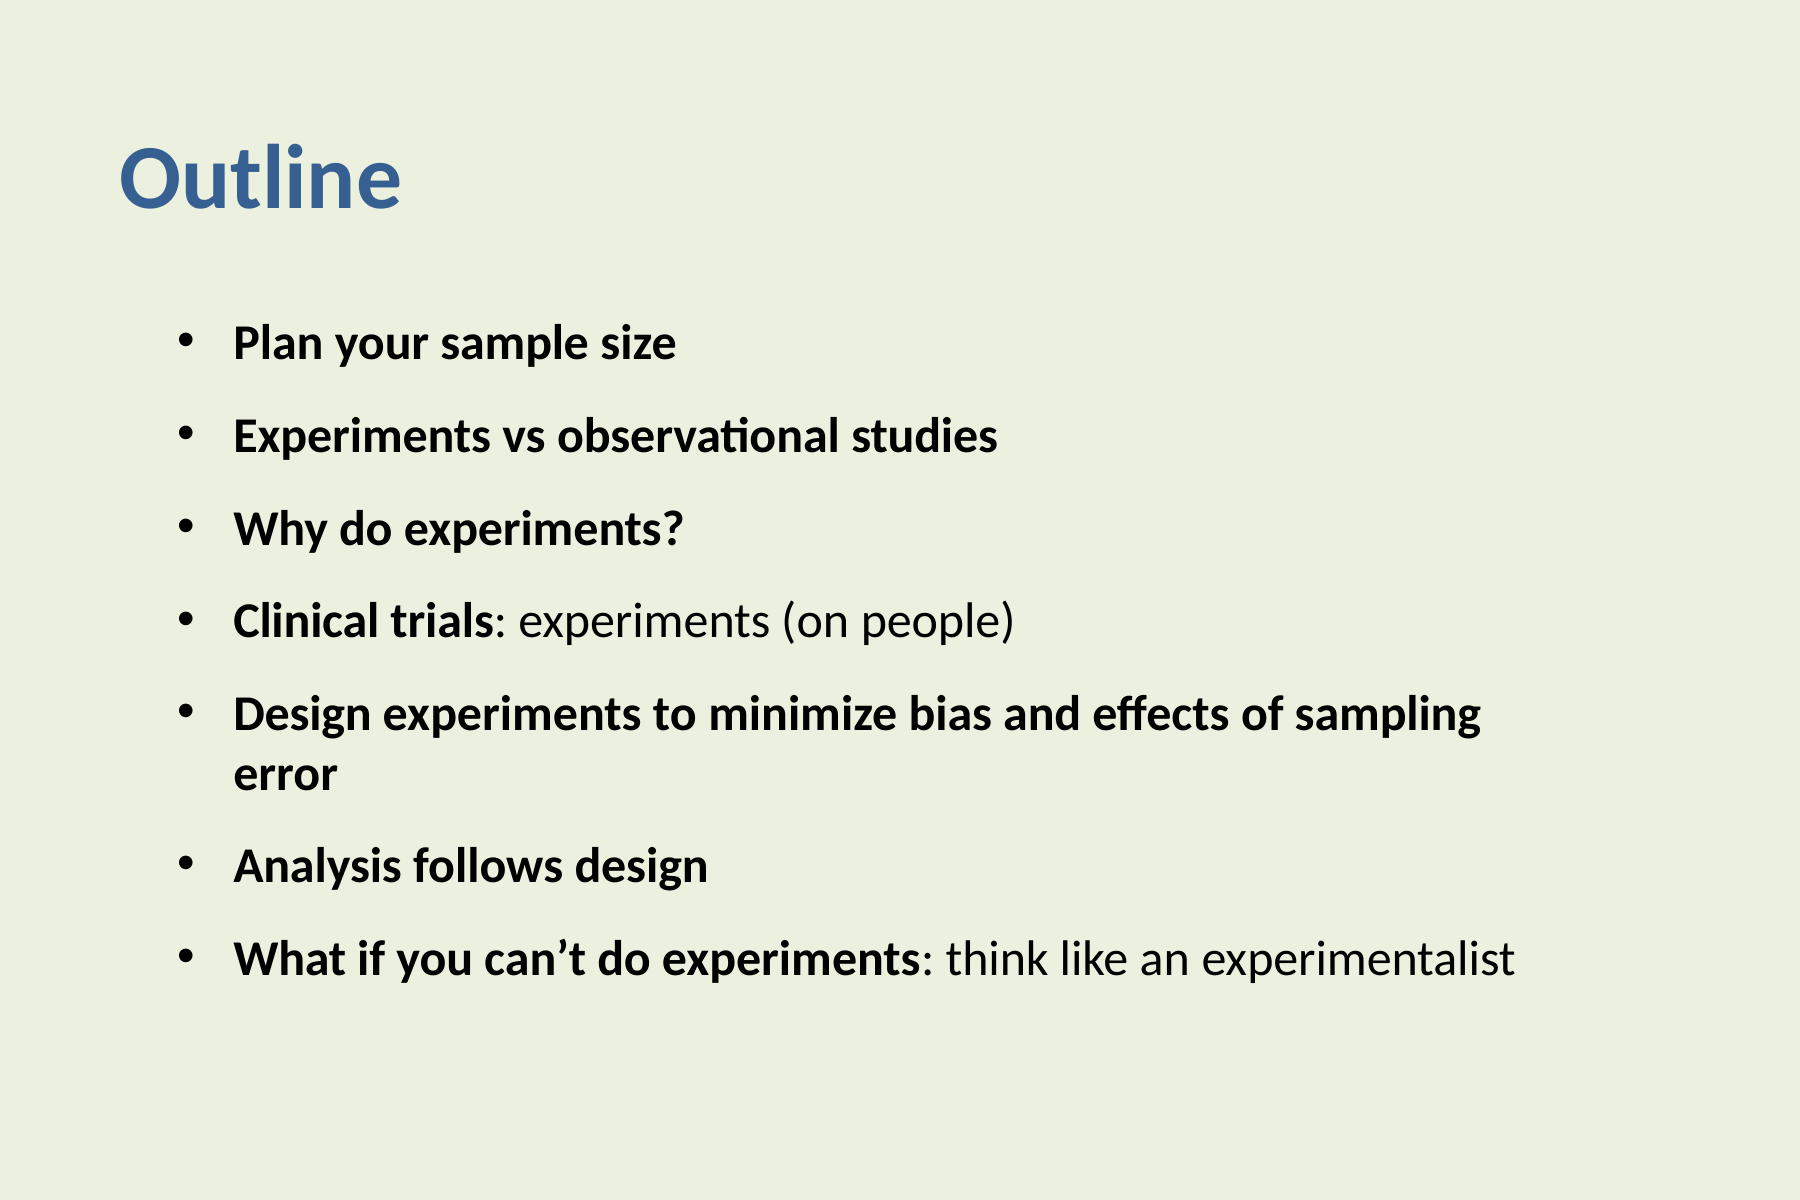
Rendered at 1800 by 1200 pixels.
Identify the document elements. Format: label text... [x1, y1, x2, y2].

text_box Plan your sample size Experiments vs observational studies Why do experiments? Clinical trials: experiments (on people) Design experiments to minimize bias and effects of sampling error Analysis follows design What if you can’t do experiments: think like an experimentalist [174, 307, 1563, 986]
title Outline [117, 115, 480, 318]
